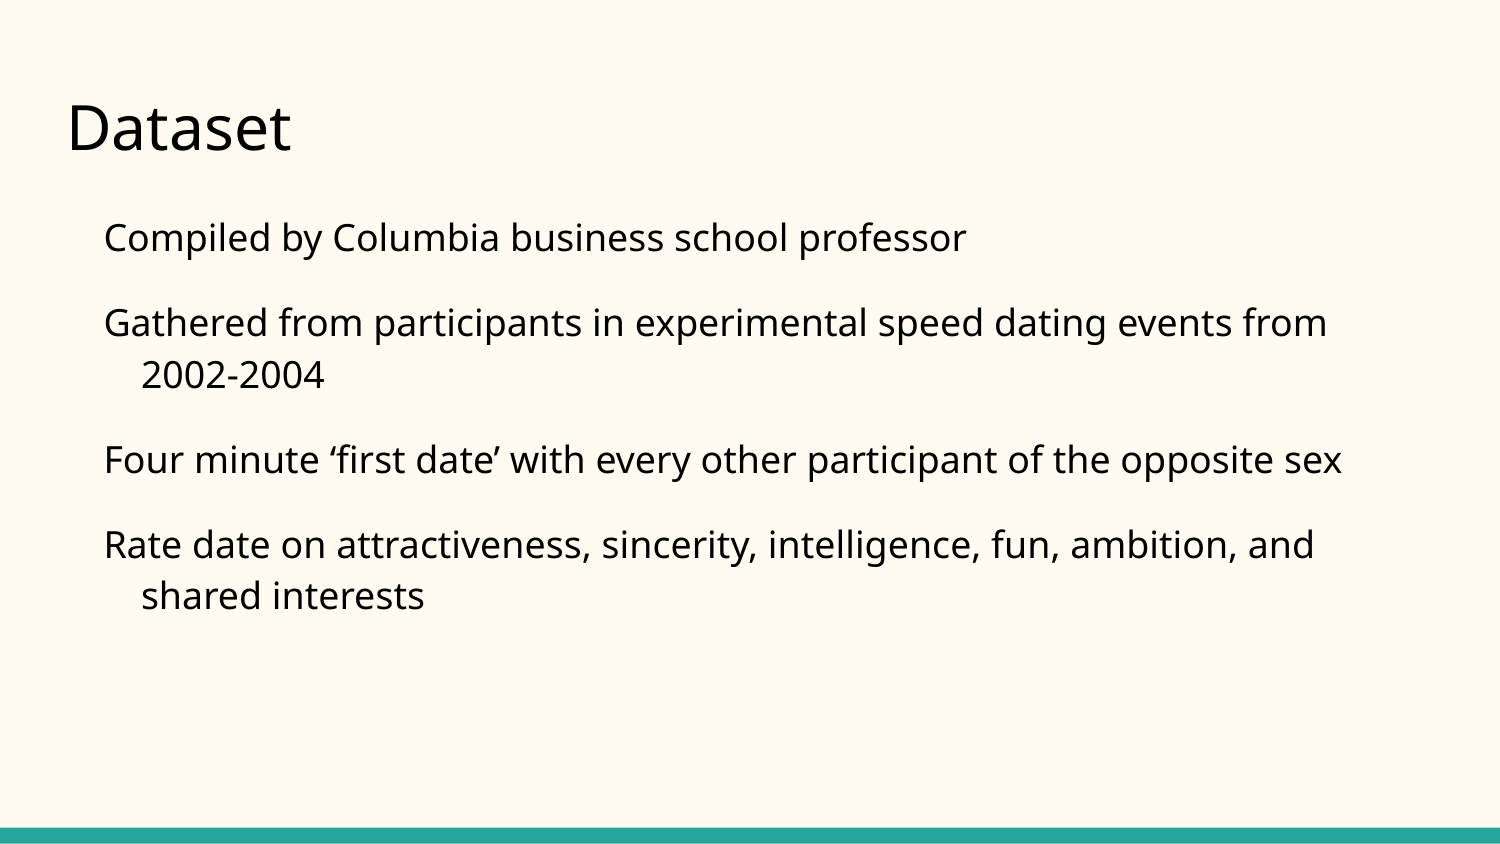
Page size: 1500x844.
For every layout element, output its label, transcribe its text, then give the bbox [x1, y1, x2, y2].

list Compiled by Columbia business school professor Gathered from participants in experimental speed dating events from 2002-2004 Four minute ‘first date’ with every other participant of the opposite sex Rate date on attractiveness, sincerity, intelligence, fun, ambition, and shared interests [51, 192, 1449, 750]
title Dataset [51, 72, 1449, 174]
